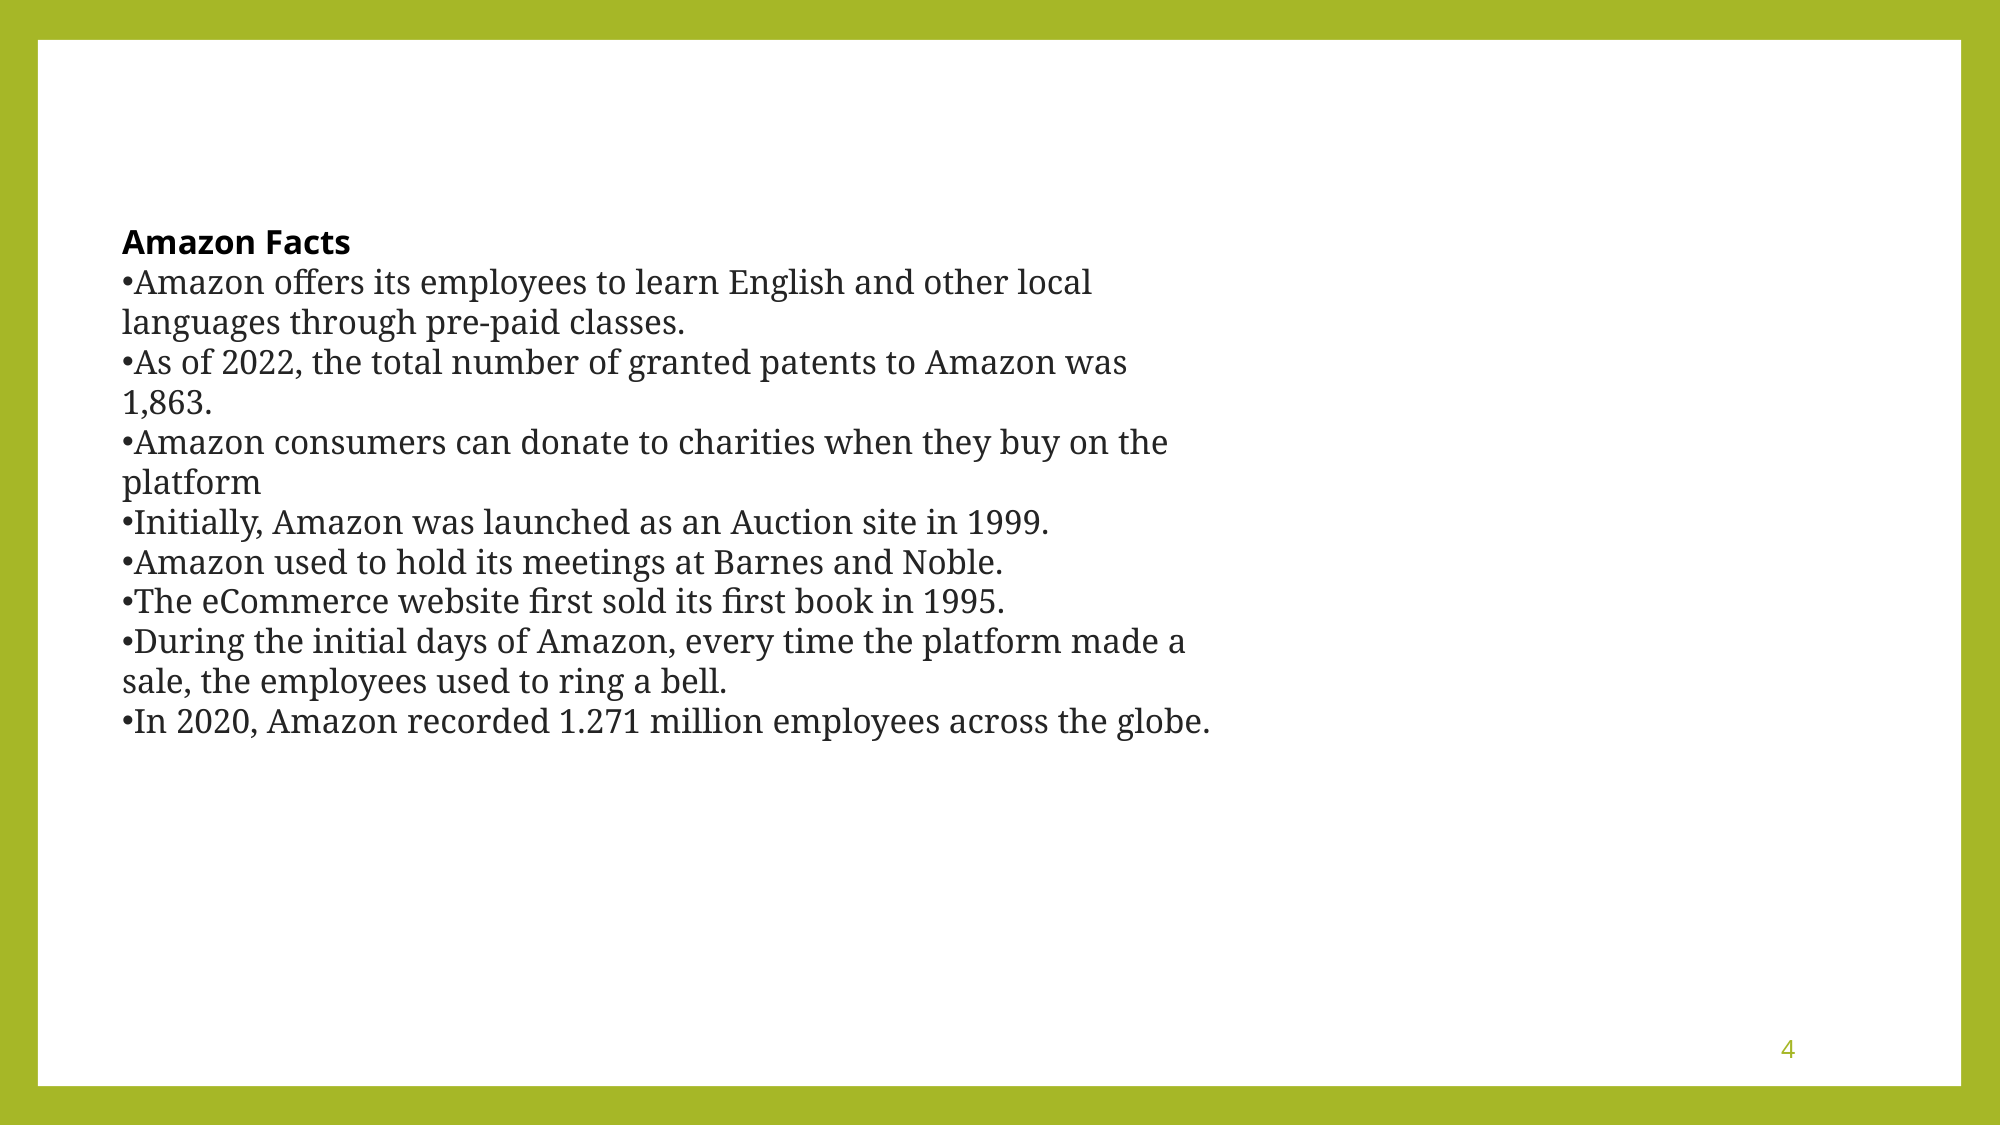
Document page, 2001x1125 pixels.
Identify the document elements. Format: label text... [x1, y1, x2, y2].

slide_number 4 [1530, 1020, 1811, 1081]
text_box Amazon Facts Amazon offers its employees to learn English and other local languages through pre-paid classes. As of 2022, the total number of granted patents to Amazon was 1,863. Amazon consumers can donate to charities when they buy on the platform Initially, Amazon was launched as an Auction site in 1999. Amazon used to hold its meetings at Barnes and Noble. The eCommerce website first sold its first book in 1995. During the initial days of Amazon, every time the platform made a sale, the employees used to ring a bell. In 2020, Amazon recorded 1.271 million employees across the globe. [107, 214, 1228, 748]
